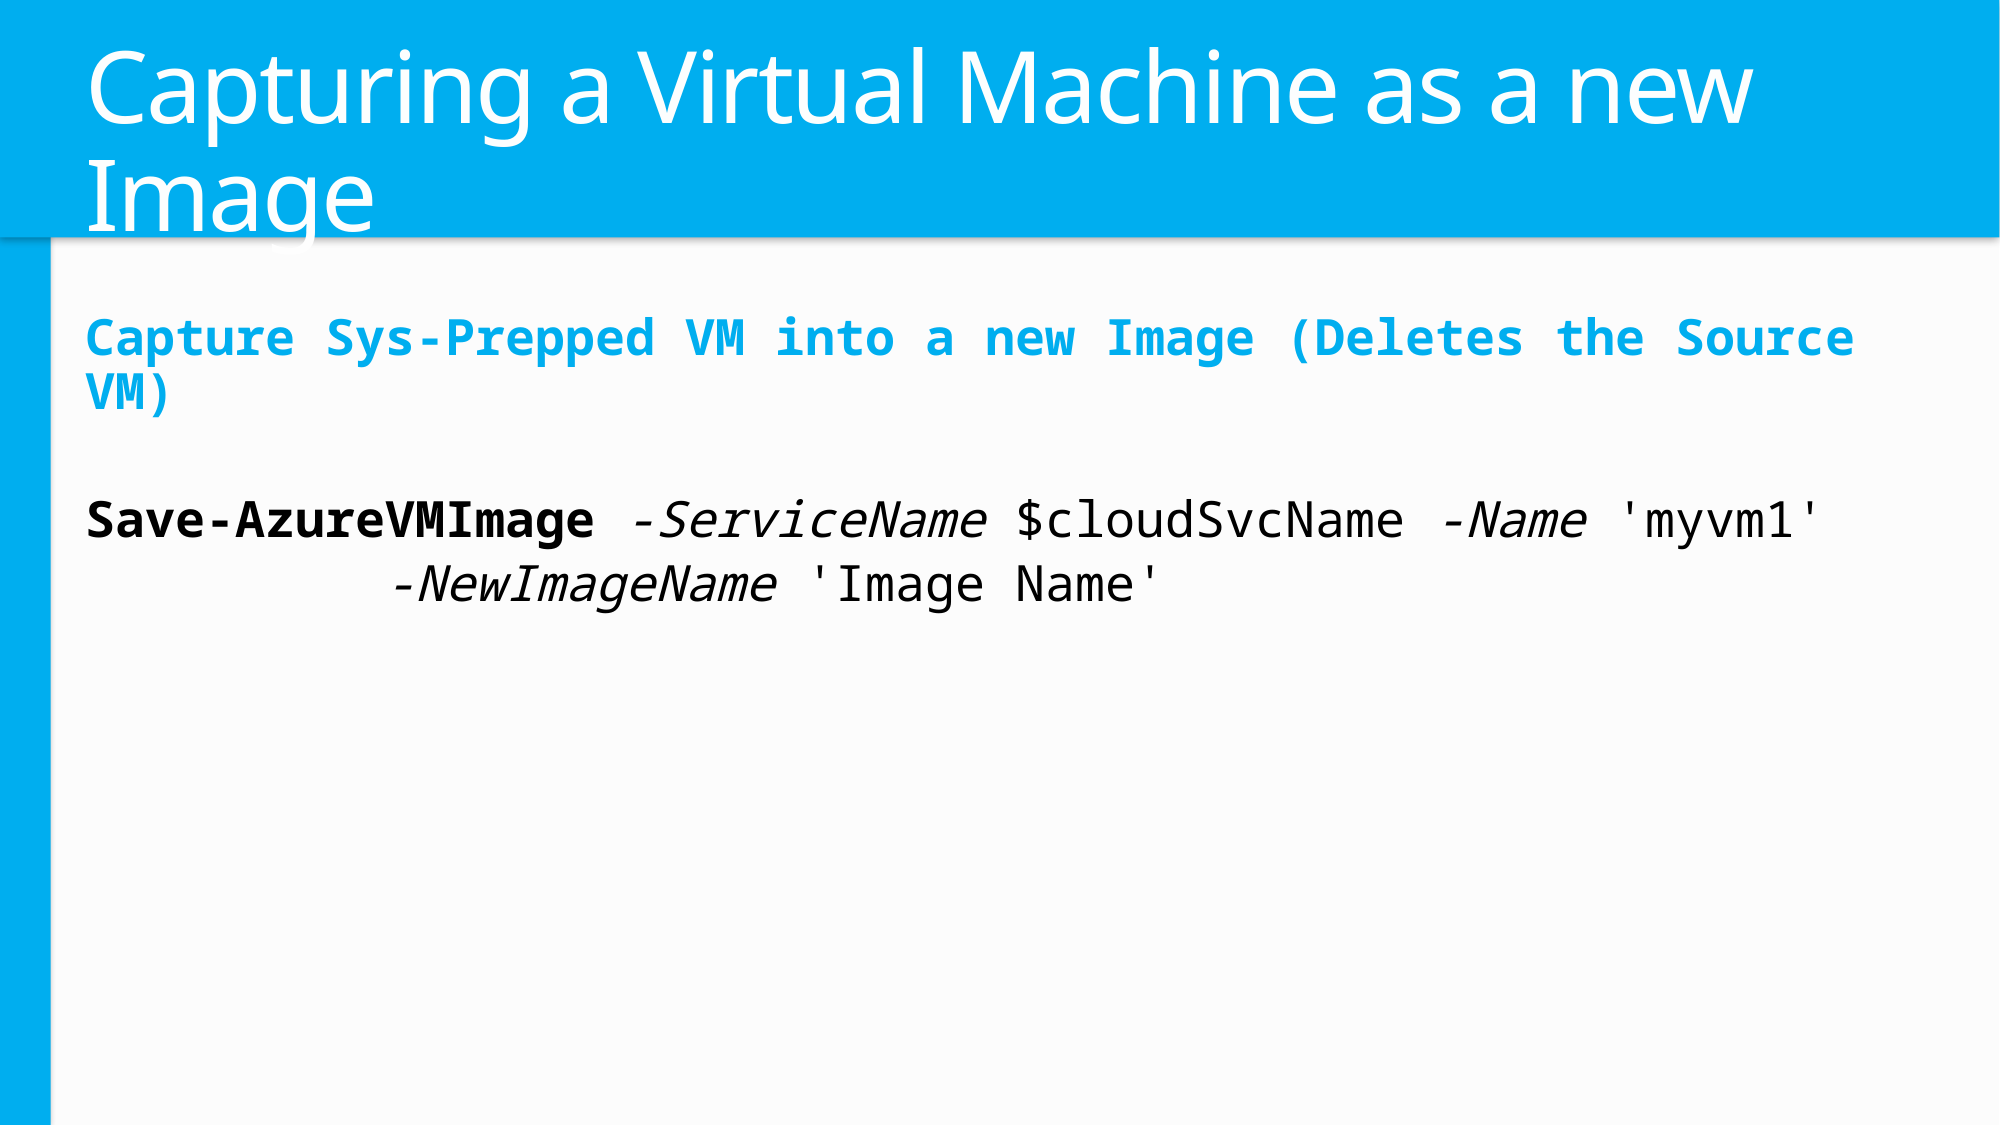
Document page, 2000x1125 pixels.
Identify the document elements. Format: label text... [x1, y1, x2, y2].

list Capture Sys-Prepped VM into a new Image (Deletes the Source VM) Save-AzureVMImage -ServiceName $cloudSvcName -Name 'myvm1' -NewImageName 'Image Name' [85, 312, 1914, 581]
picture [327, 177, 372, 231]
picture [126, 177, 202, 230]
picture [213, 177, 255, 231]
picture [268, 177, 314, 238]
title Capturing a Virtual Machine as a new Image [85, 37, 1914, 147]
picture [90, 161, 114, 230]
